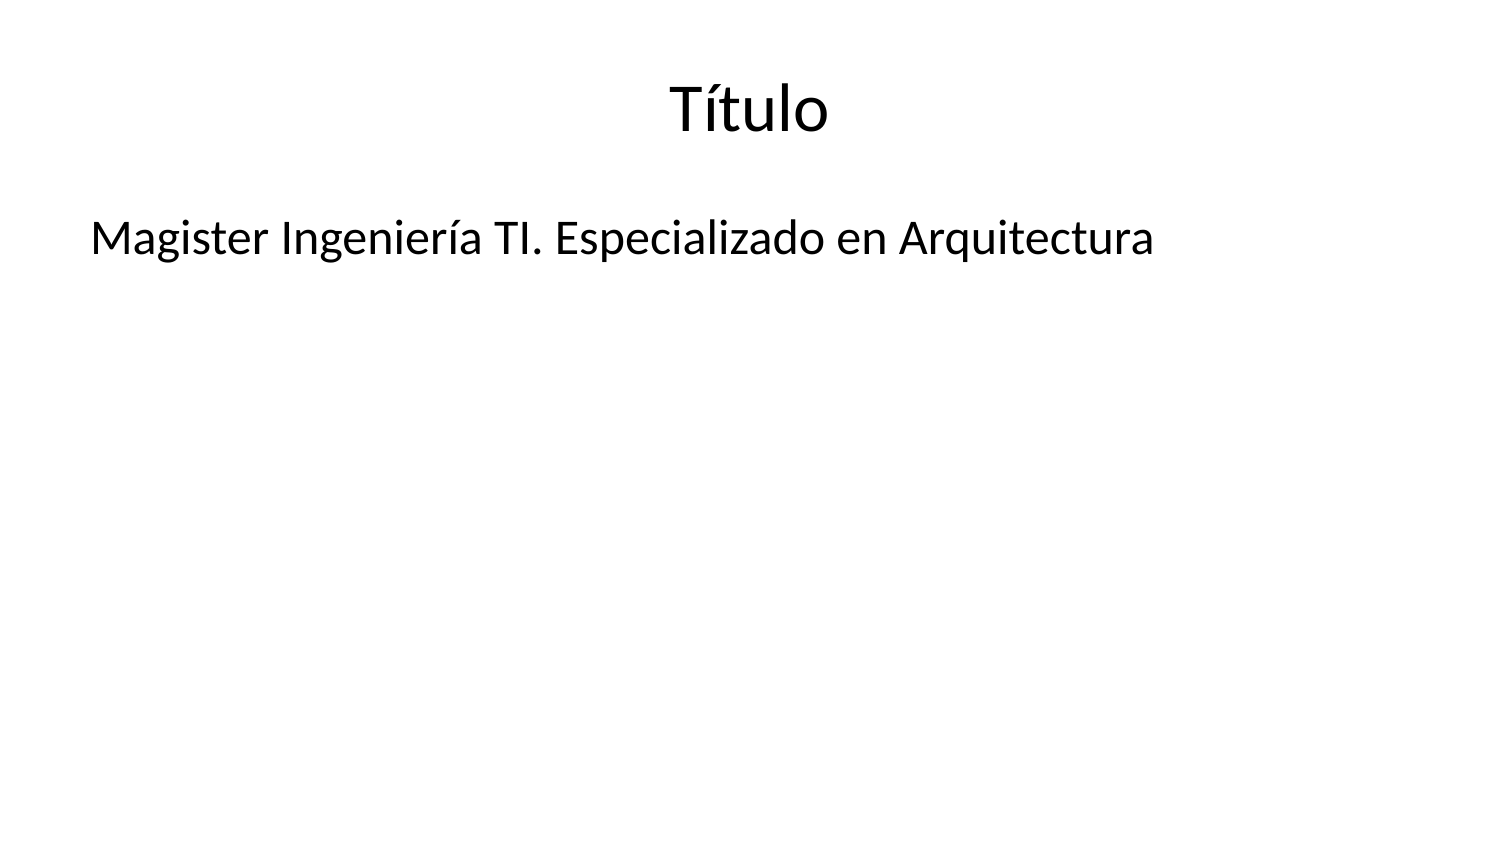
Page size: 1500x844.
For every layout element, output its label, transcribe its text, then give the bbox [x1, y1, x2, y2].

title Título [75, 33, 1425, 175]
list Magister Ingeniería TI. Especializado en Arquitectura [75, 196, 1425, 754]
